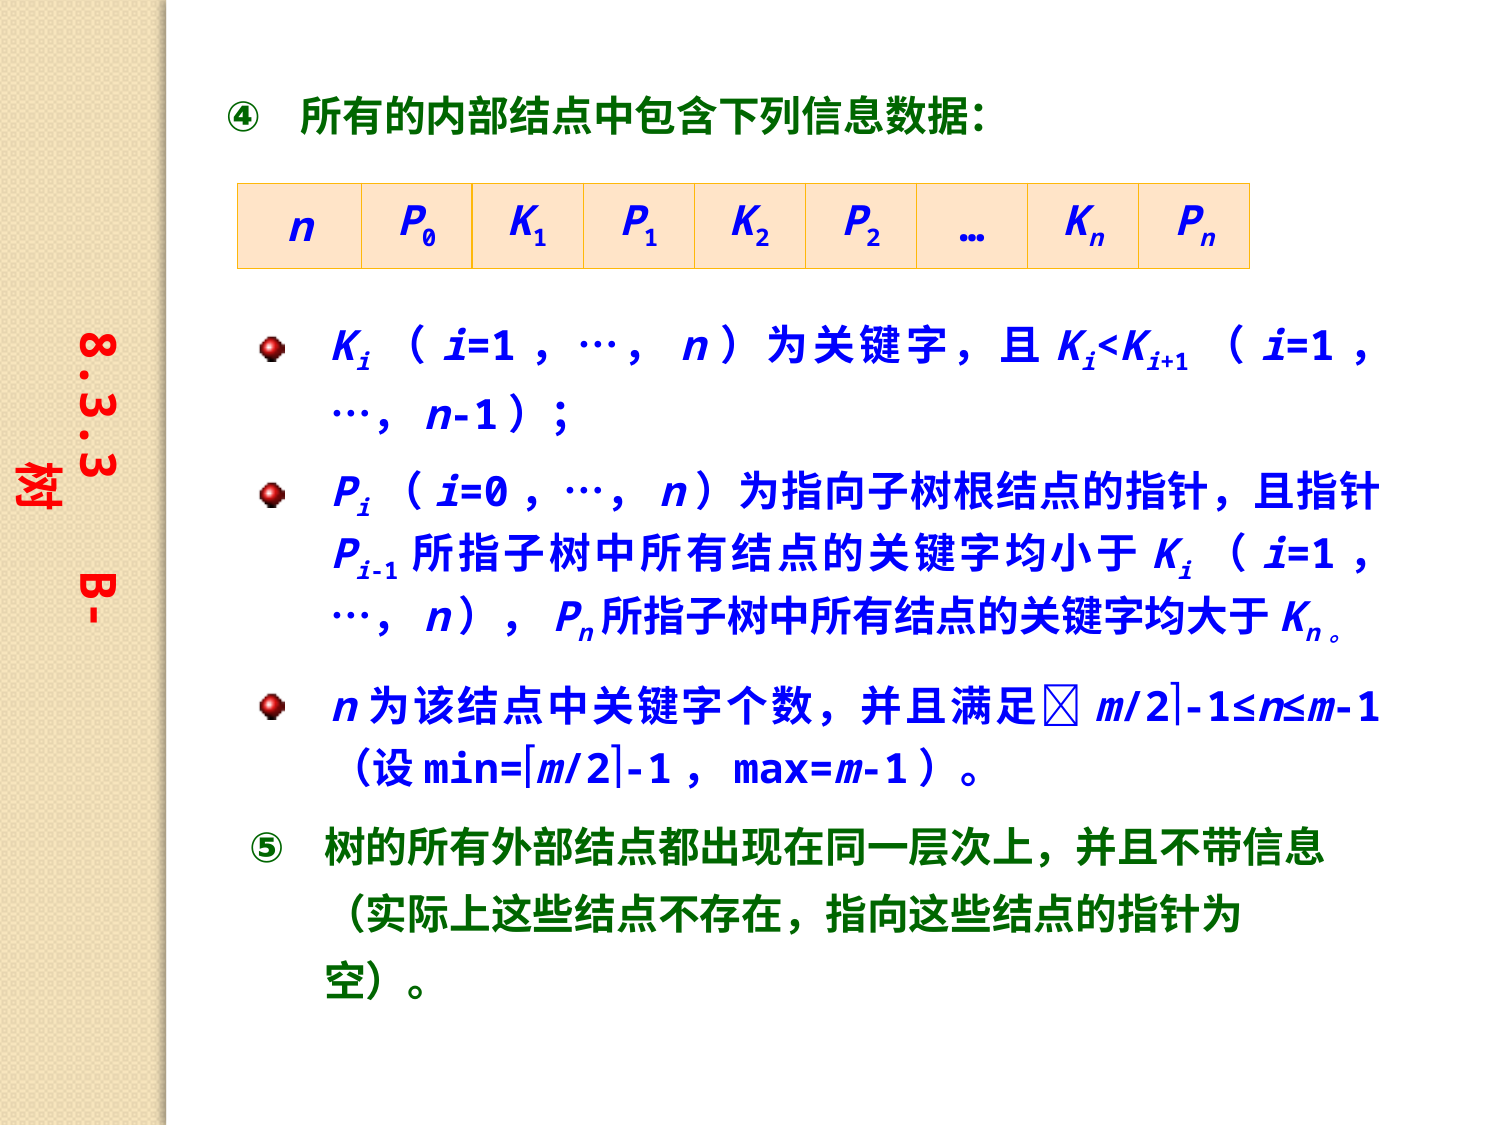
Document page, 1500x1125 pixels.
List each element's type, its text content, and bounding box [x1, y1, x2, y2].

picture [255, 478, 285, 508]
table_header P0 [362, 184, 471, 268]
table_header Pn [1139, 184, 1249, 268]
table_header … [917, 184, 1027, 268]
table_header Kn [1028, 184, 1138, 268]
table_header P1 [584, 184, 694, 268]
text_box 树的所有外部结点都出现在同一层次上，并且不带信息（实际上这些结点不存在，指向这些结点的指针为空）。 [234, 796, 1372, 1012]
text_box 所有的内部结点中包含下列信息数据： [210, 82, 1125, 147]
table_header K1 [473, 184, 583, 268]
picture [255, 689, 285, 720]
text_box Ki（i=1，…，n）为关键字，且Ki<Ki+1（i=1，…，n-1）； Pi（i=0，…，n）为指向子树根结点的指针，且指针Pi-1所指子树中所有结点的关键字均小于Ki（i=1，…，n），Pn所指子树中所有结点的关键字均大于Kn。 n为该结点中关键字个数，并且满足m/2-1≤n≤m-1（设min=m/2-1，max=m-1）。 [240, 305, 1407, 800]
table_header P2 [806, 184, 916, 268]
table_header K2 [695, 184, 805, 268]
table_header n [238, 184, 361, 268]
text_box 8.3.3 B-树 [46, 292, 138, 680]
picture [255, 332, 285, 362]
